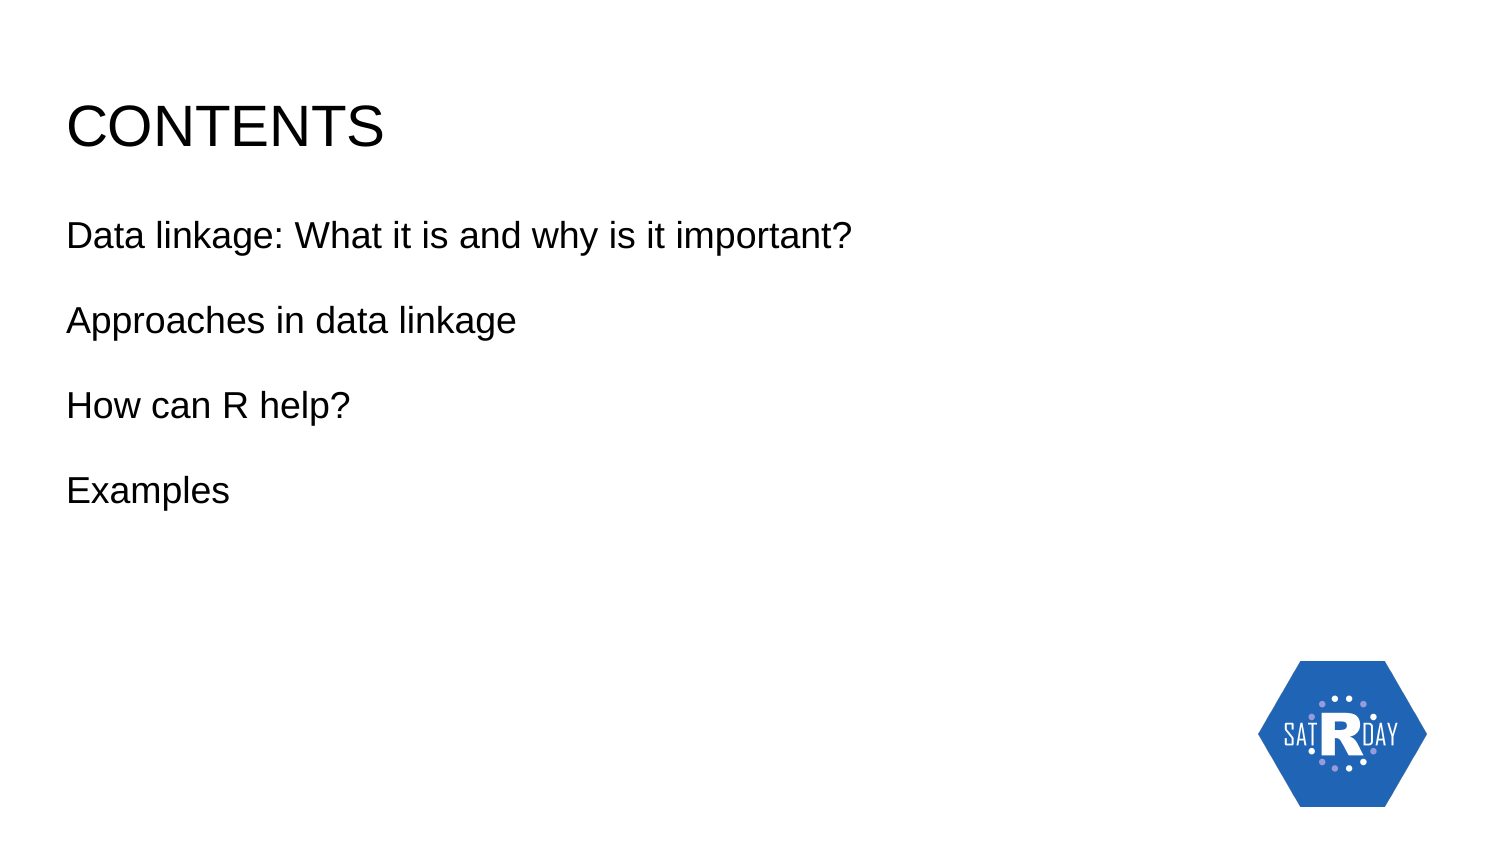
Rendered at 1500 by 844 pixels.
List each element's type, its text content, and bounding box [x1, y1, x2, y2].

list Data linkage: What it is and why is it important? Approaches in data linkage How can R help? Examples [51, 189, 1449, 750]
picture [1258, 660, 1427, 807]
title CONTENTS [51, 72, 1449, 167]
